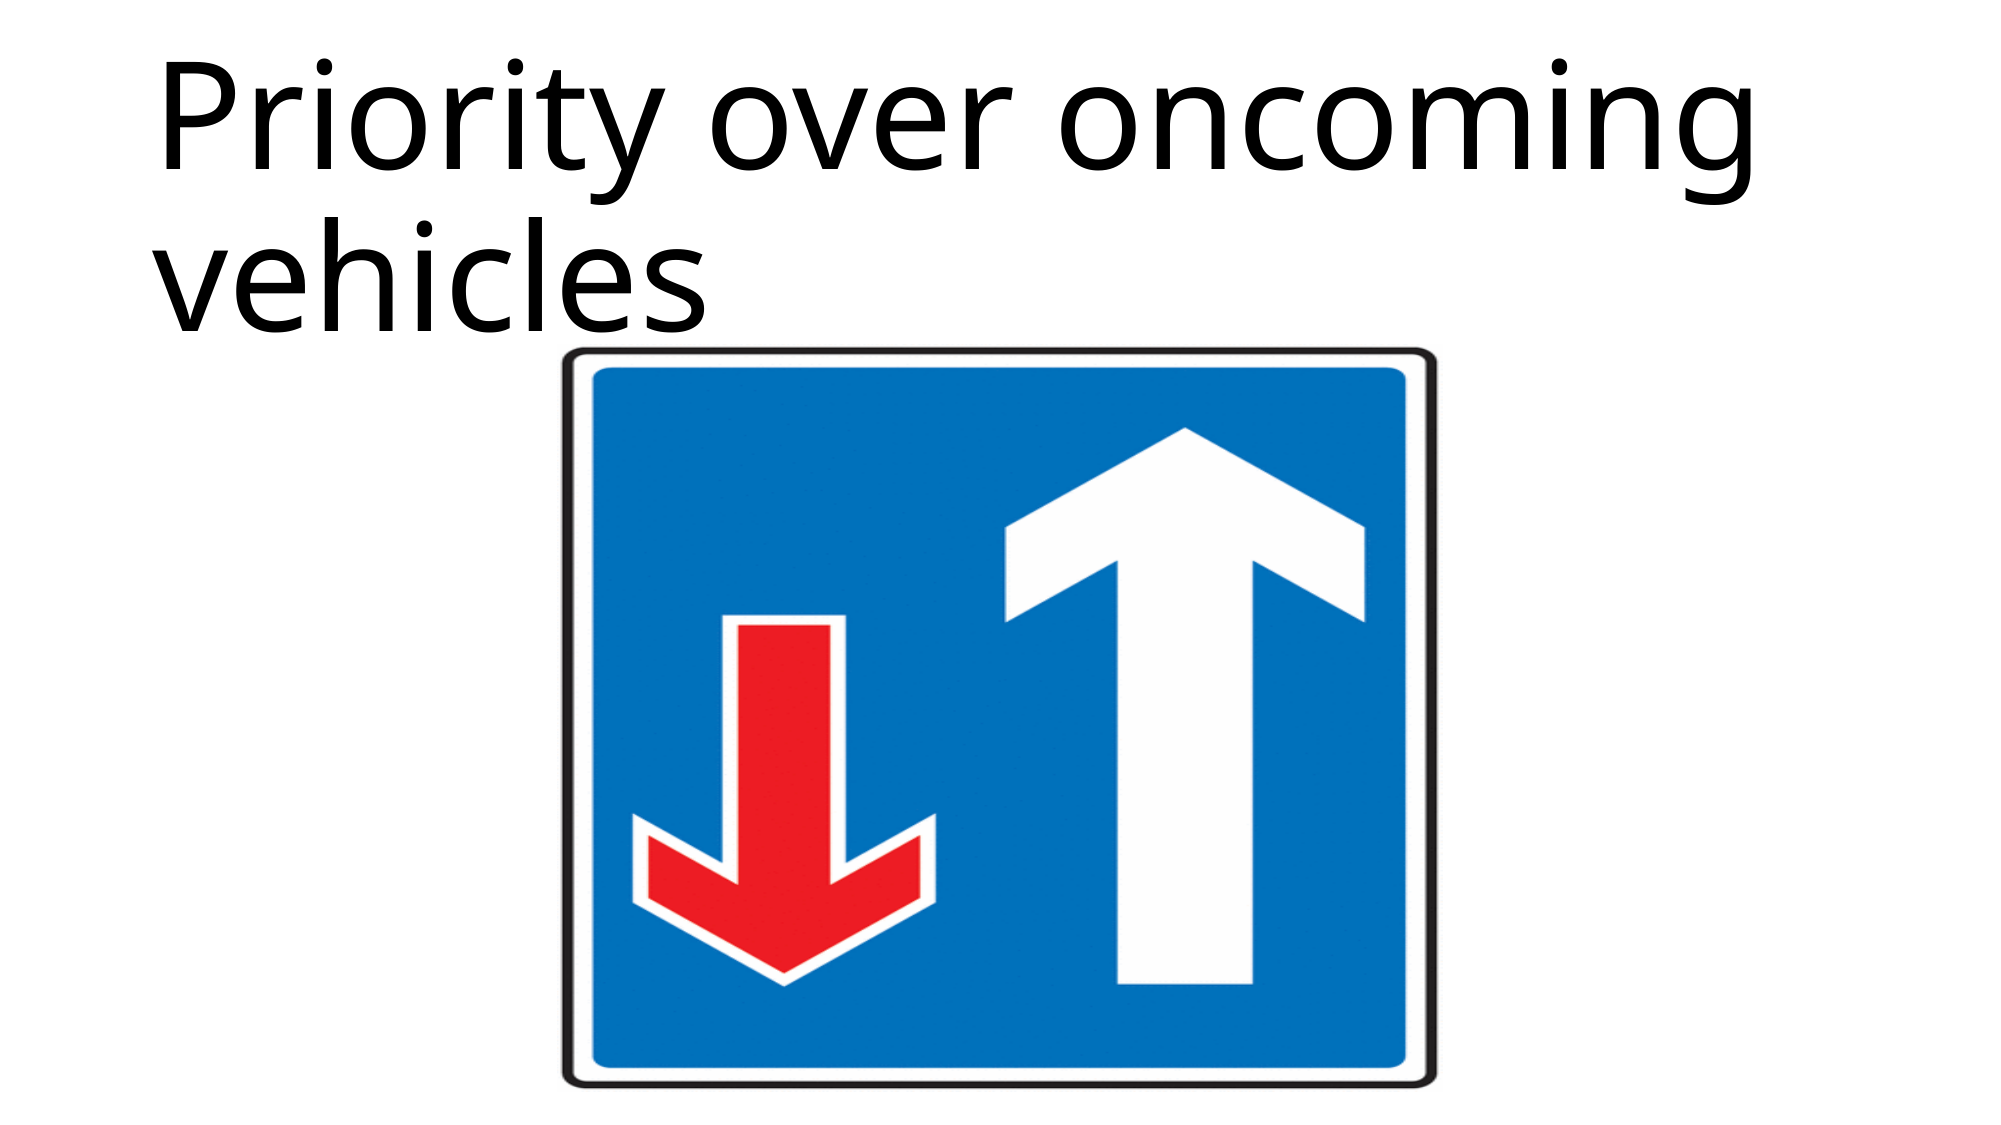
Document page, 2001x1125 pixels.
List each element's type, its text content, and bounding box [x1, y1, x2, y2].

title Priority over oncoming vehicles [137, 59, 1863, 345]
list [557, 344, 1443, 1093]
